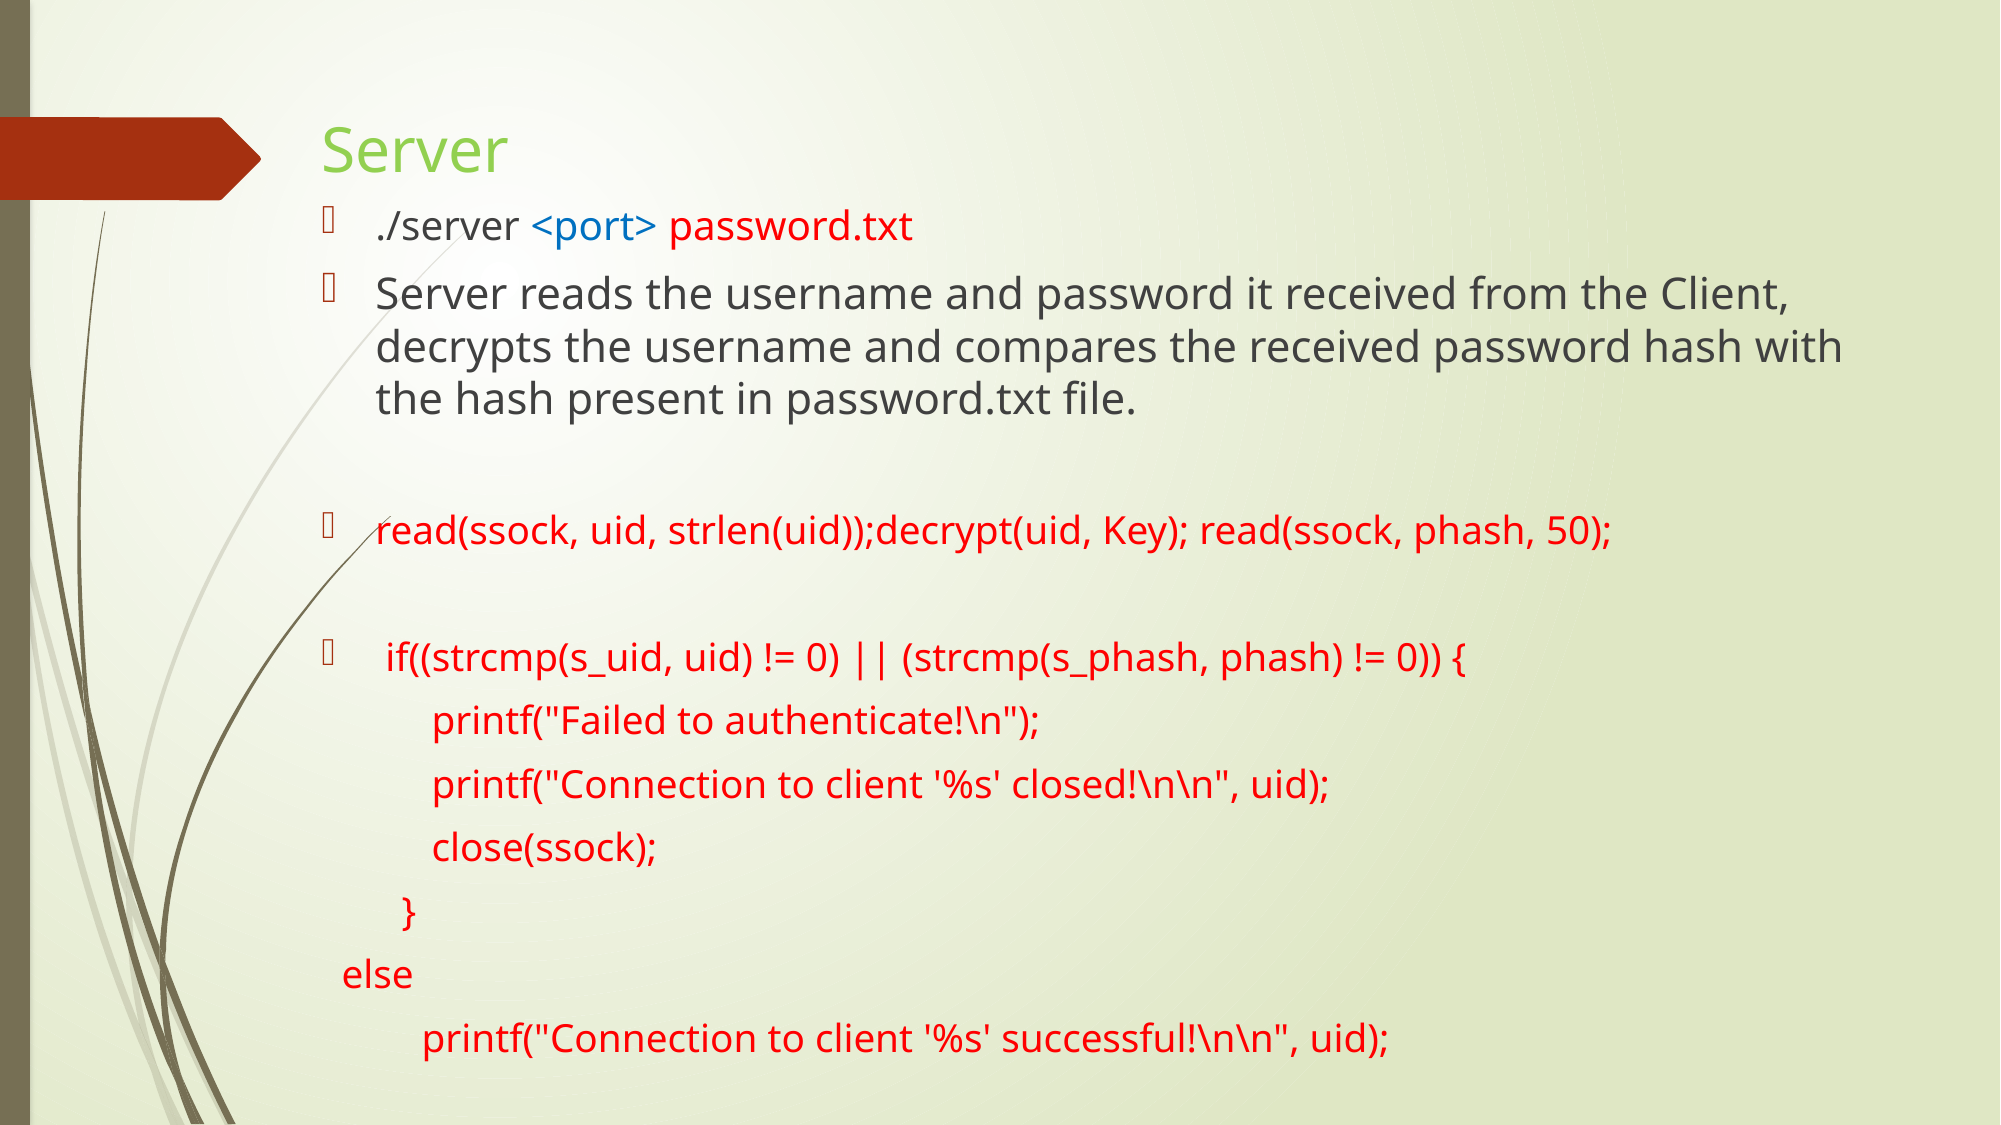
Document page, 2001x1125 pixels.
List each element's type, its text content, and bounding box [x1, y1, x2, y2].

list ./server <port> password.txt Server reads the username and password it received from the Client, decrypts the username and compares the received password hash with the hash present in password.txt file. read(ssock, uid, strlen(uid));decrypt(uid, Key); read(ssock, phash, 50); if((strcmp(s_uid, uid) != 0) || (strcmp(s_phash, phash) != 0)) { printf("Failed to authenticate!\n"); printf("Connection to client '%s' closed!\n\n", uid); close(ssock); } else printf("Connection to client '%s' successful!\n\n", uid); [306, 192, 1888, 1075]
title Server [306, 102, 1888, 192]
